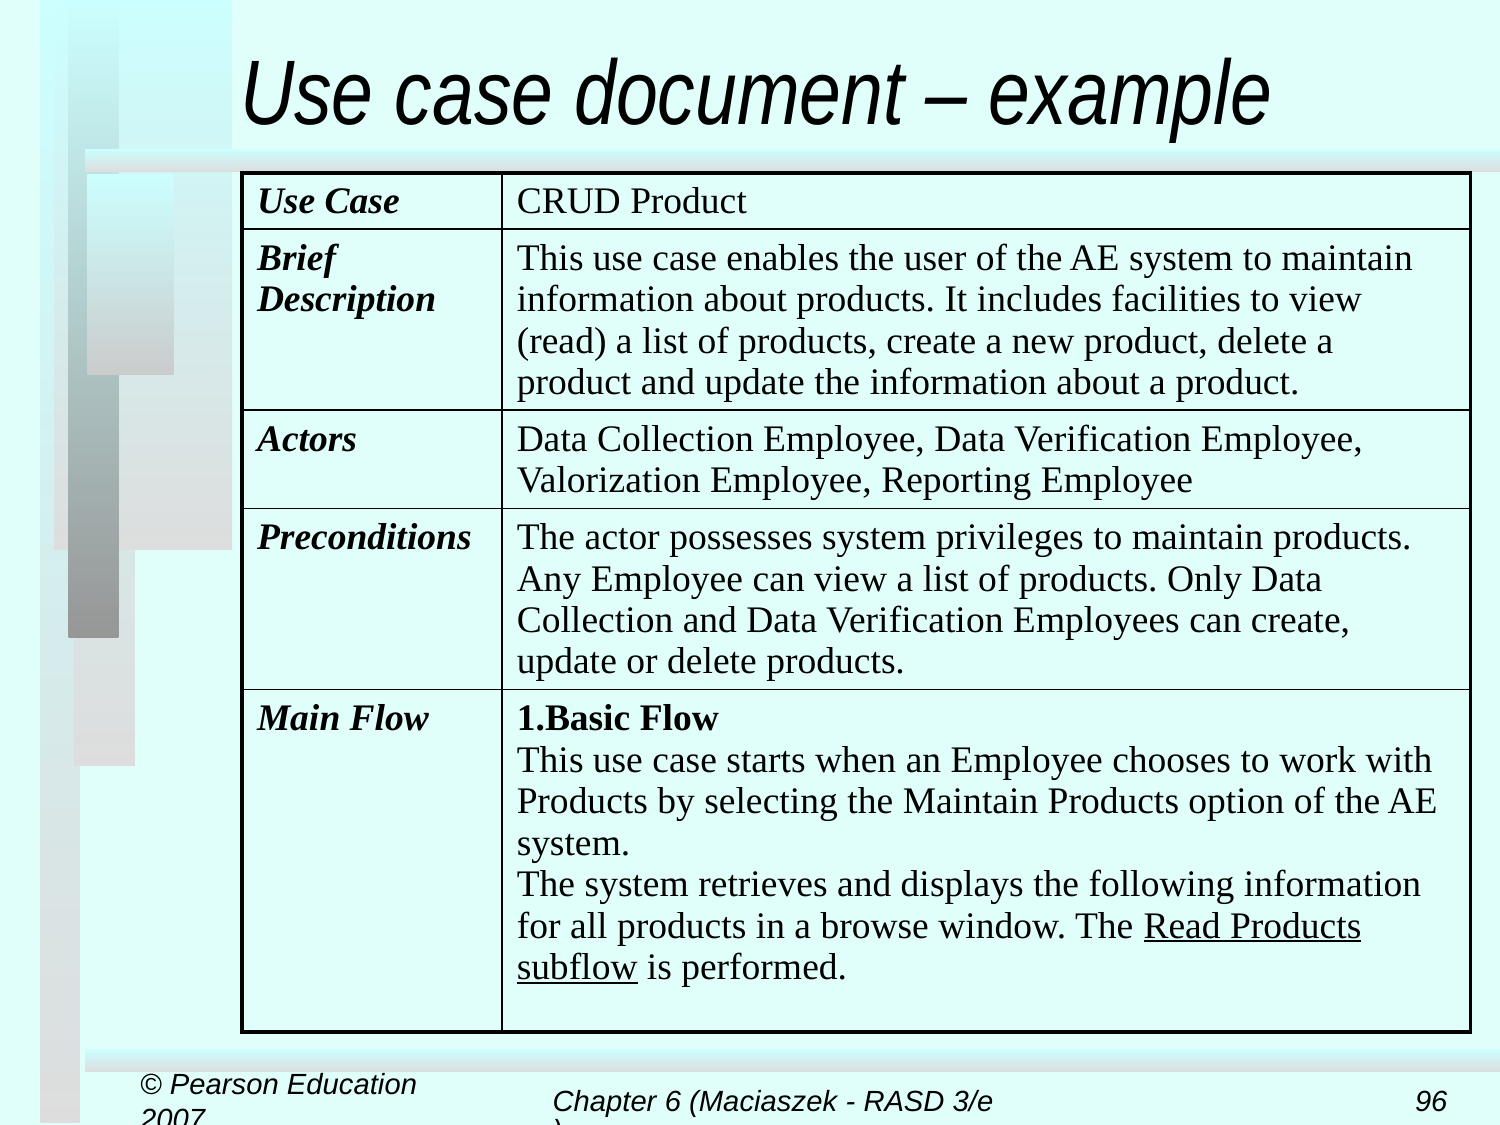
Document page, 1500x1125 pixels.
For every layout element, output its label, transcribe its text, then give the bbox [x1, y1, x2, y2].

table_cell Basic Flow This use case starts when an Employee chooses to work with Products by selecting the Maintain Products option of the AE system. The system retrieves and displays the following information for all products in a browse window. The Read Products subflow is performed. [503, 690, 1469, 1030]
slide_number 96 [1149, 1074, 1463, 1125]
table_cell This use case enables the user of the AE system to maintain information about products. It includes facilities to view (read) a list of products, create a new product, delete a product and update the information about a product. [503, 230, 1469, 409]
table_cell Brief Description [244, 230, 501, 409]
title Use case document – example [225, 0, 1500, 150]
table_cell Main Flow [244, 690, 501, 1030]
slide_number © Pearson Education 2007 [125, 1074, 438, 1125]
table_cell Preconditions [244, 509, 501, 689]
table_cell Data Collection Employee, Data Verification Employee, Valorization Employee, Reporting Employee [503, 411, 1469, 508]
footer Chapter 6 (Maciaszek - RASD 3/e) [537, 1074, 1013, 1125]
table_cell Actors [244, 411, 501, 508]
table_cell The actor possesses system privileges to maintain products. Any Employee can view a list of products. Only Data Collection and Data Verification Employees can create, update or delete products. [503, 509, 1469, 689]
table_header CRUD Product [503, 175, 1469, 228]
table_header Use Case [244, 175, 501, 228]
